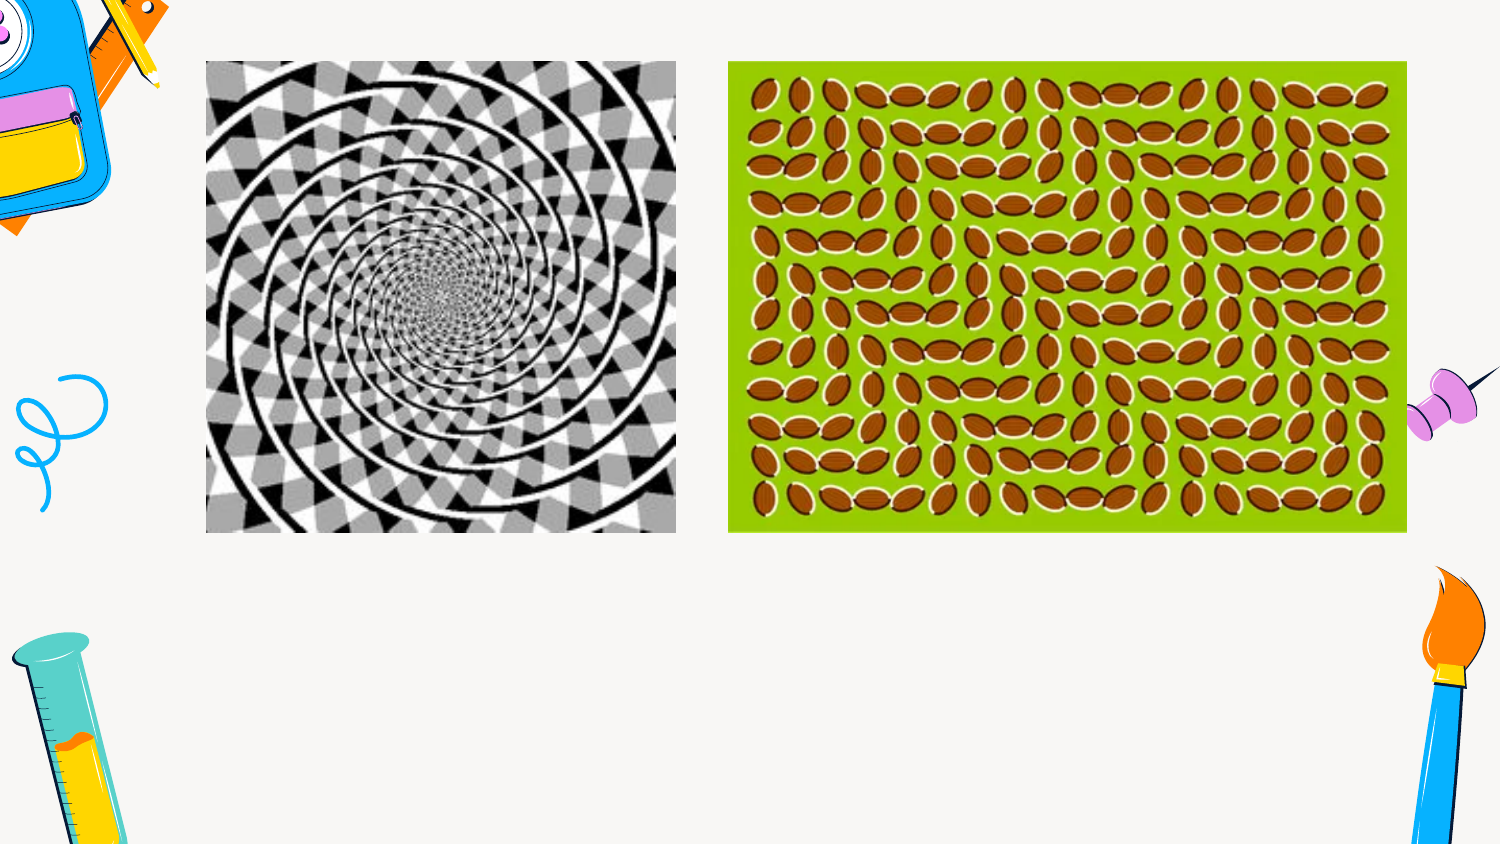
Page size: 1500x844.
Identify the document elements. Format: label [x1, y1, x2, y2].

picture [205, 61, 676, 533]
picture [728, 61, 1407, 533]
